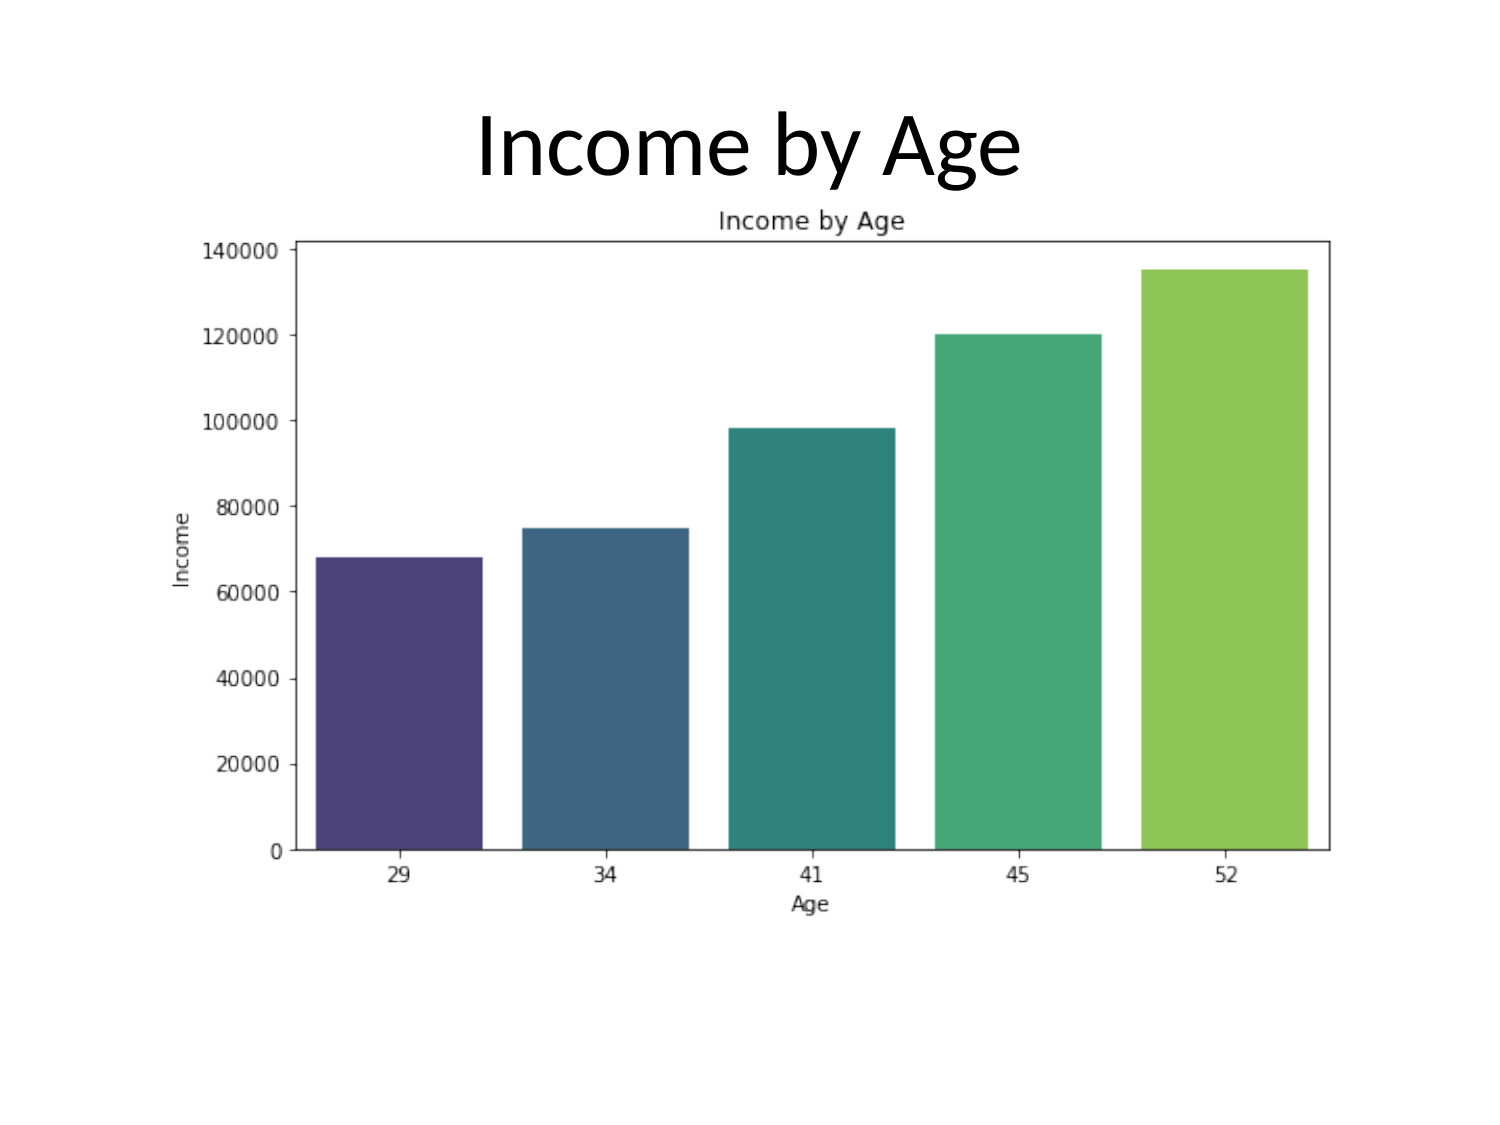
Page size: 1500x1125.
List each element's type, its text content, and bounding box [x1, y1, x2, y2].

title Income by Age [75, 45, 1425, 233]
picture [149, 195, 1351, 1038]
